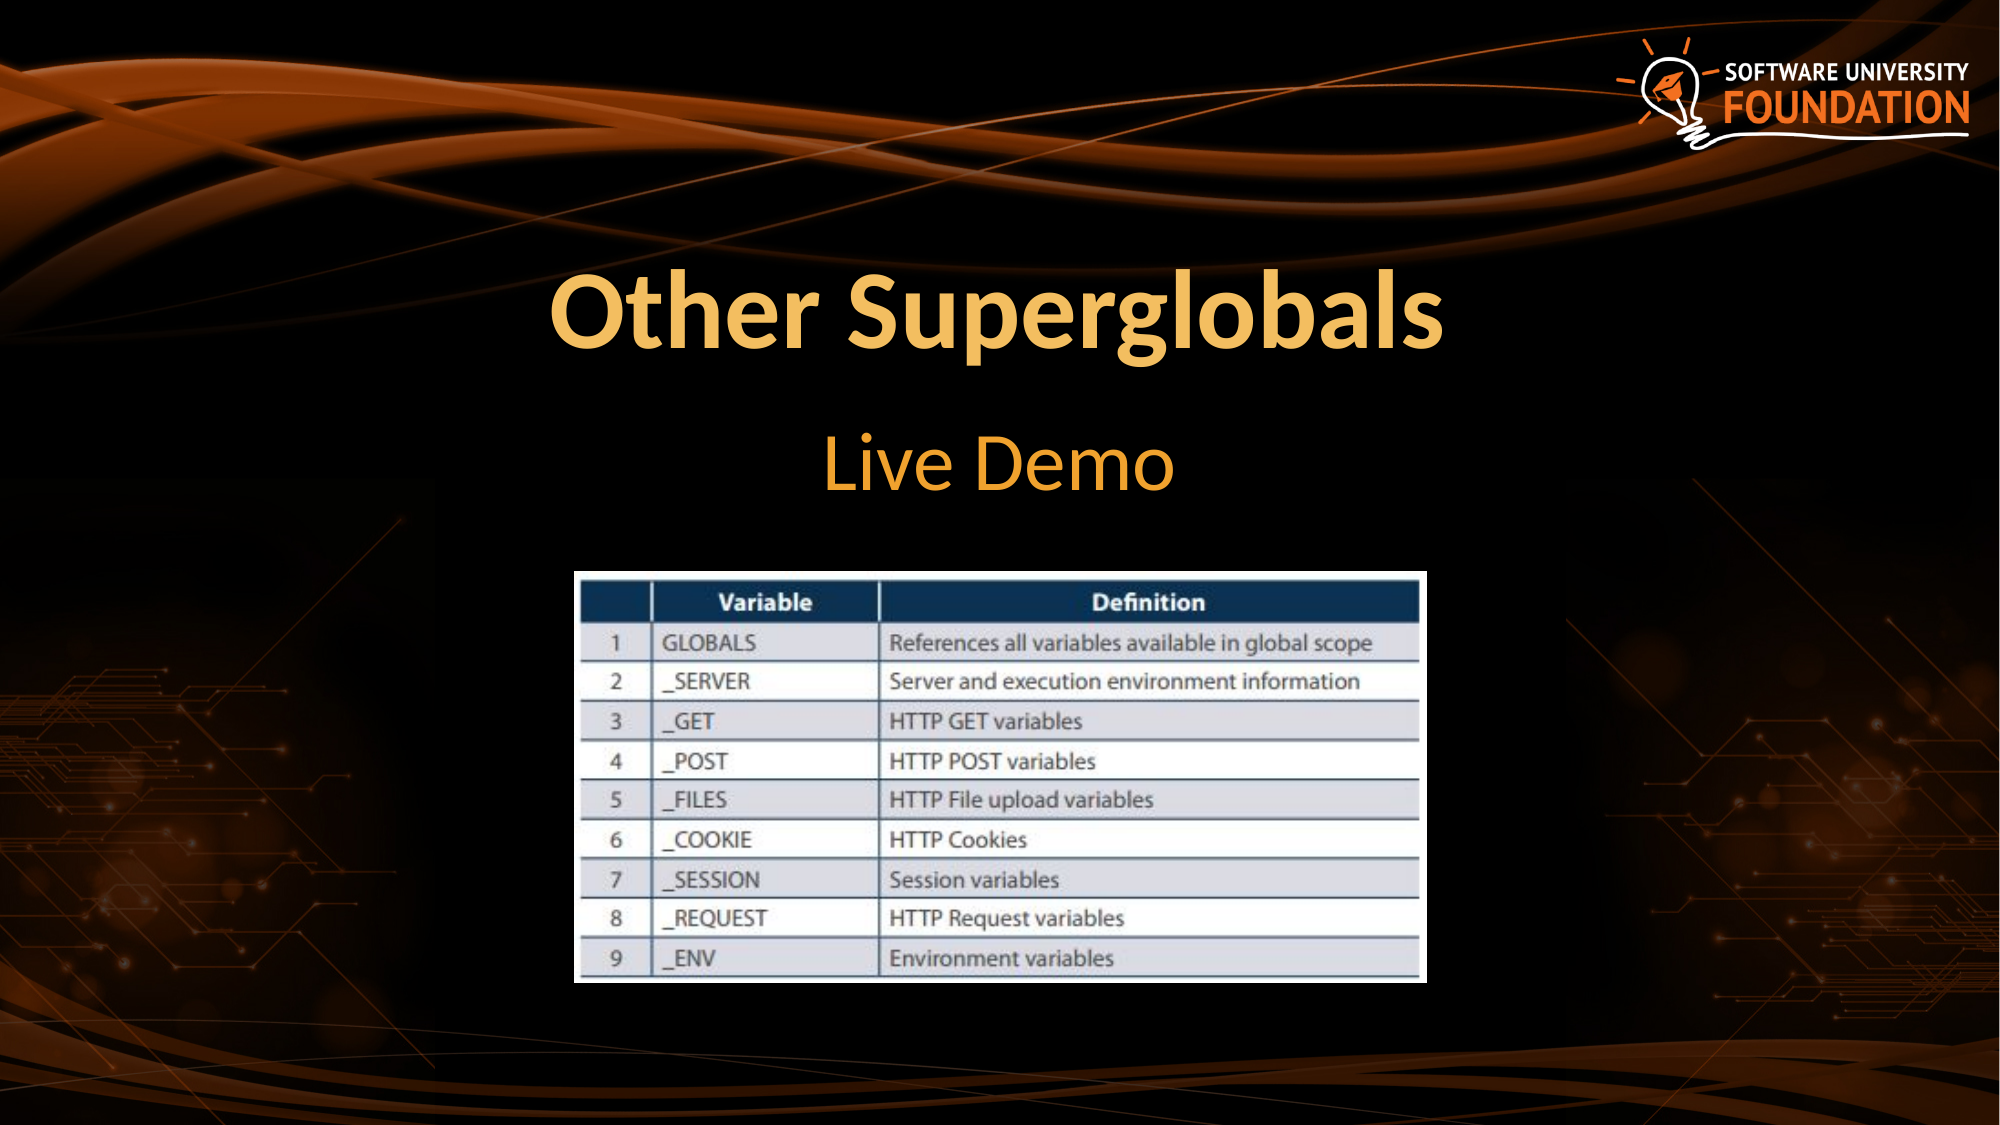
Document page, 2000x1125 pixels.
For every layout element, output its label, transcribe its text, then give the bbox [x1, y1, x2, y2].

title Other Superglobals [519, 222, 1477, 378]
list Live Demo [266, 395, 1733, 510]
picture [0, 0, 2000, 1125]
